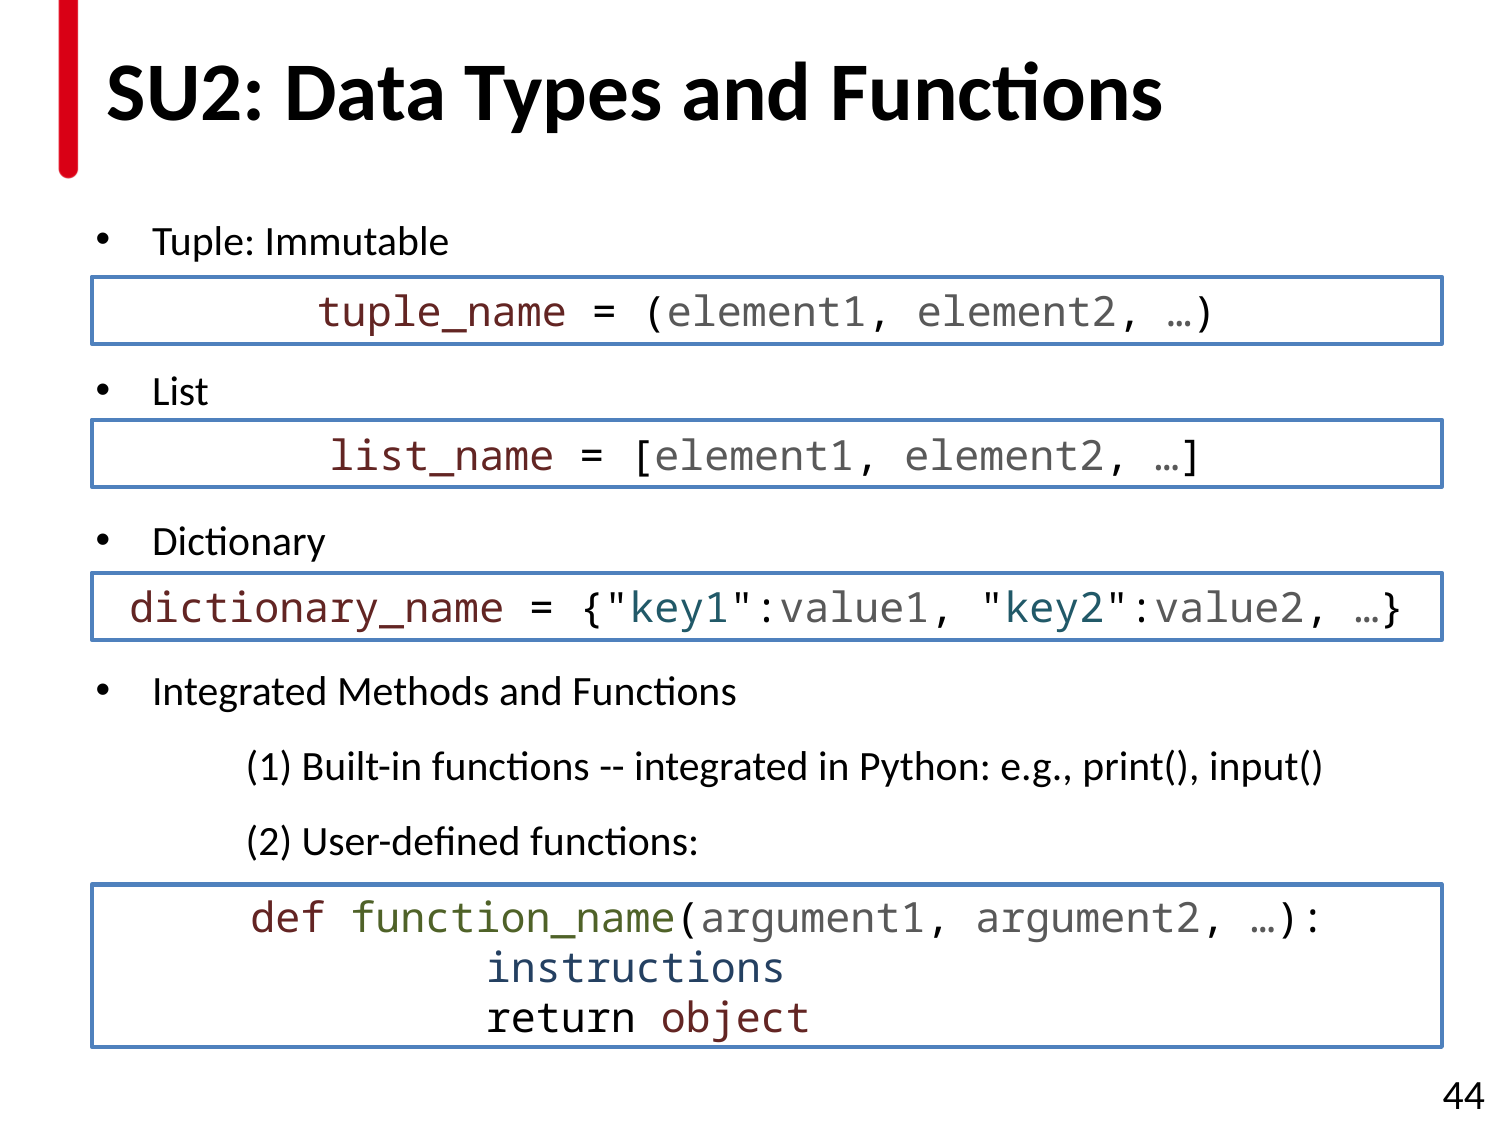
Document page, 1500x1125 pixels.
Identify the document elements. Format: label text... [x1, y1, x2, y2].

title SU2: Data Types and Functions [91, 68, 1420, 207]
subtitle Tuple: Immutable List Dictionary Integrated Methods and Functions (1) Built-in functions -- integrated in Python: e.g., print(), input() (2) User-defined functions: [80, 206, 1470, 1057]
text_box tuple_name = (element1, element2, …) [90, 275, 1444, 346]
text_box dictionary_name = {"key1":value1, "key2":value2, …} [90, 571, 1444, 642]
text_box list_name = [element1, element2, …] [90, 418, 1444, 489]
text_box def function_name(argument1, argument2, …): instructions return object [90, 882, 1444, 1049]
picture [57, 0, 81, 200]
